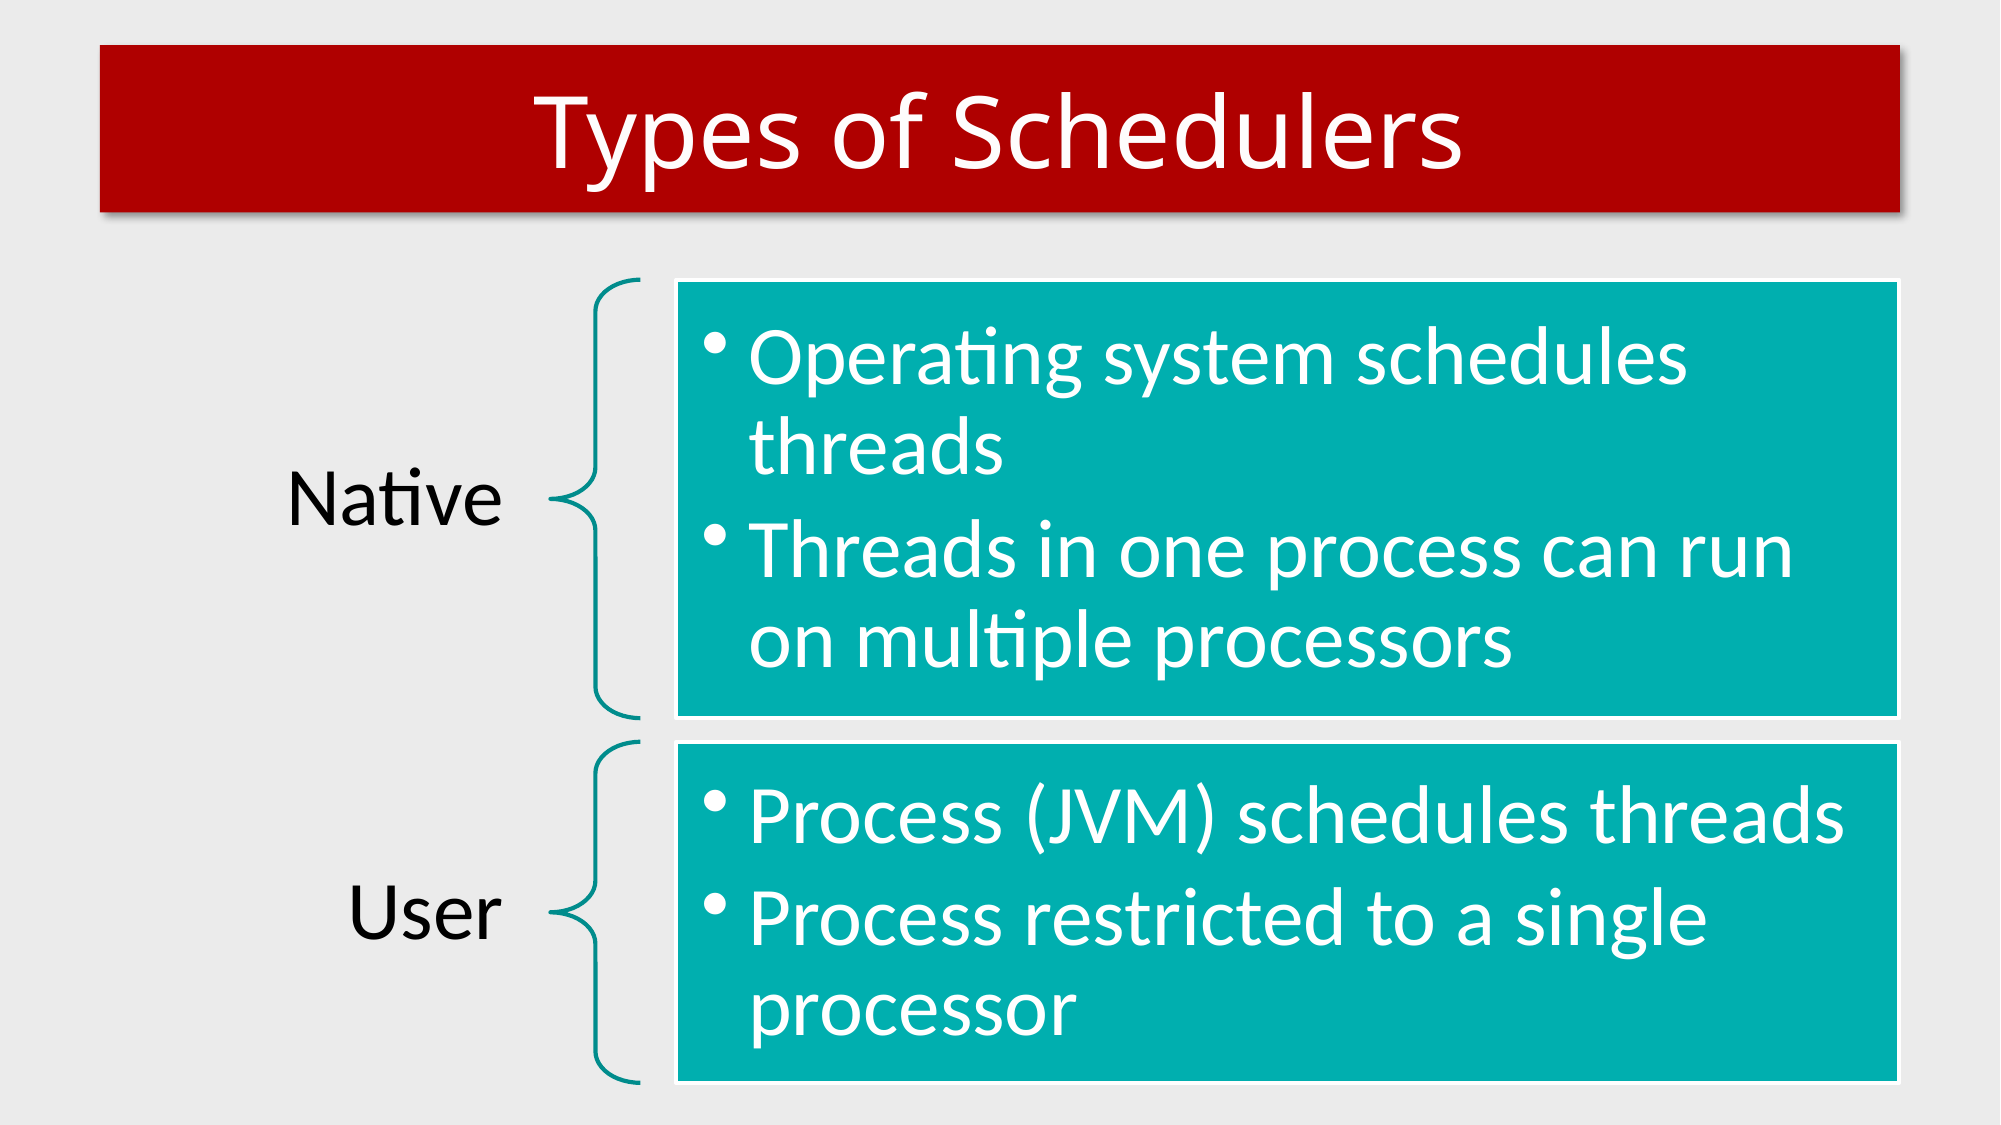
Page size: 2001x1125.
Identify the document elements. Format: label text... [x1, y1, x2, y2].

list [99, 262, 1901, 1101]
title Types of Schedulers [99, 45, 1900, 213]
